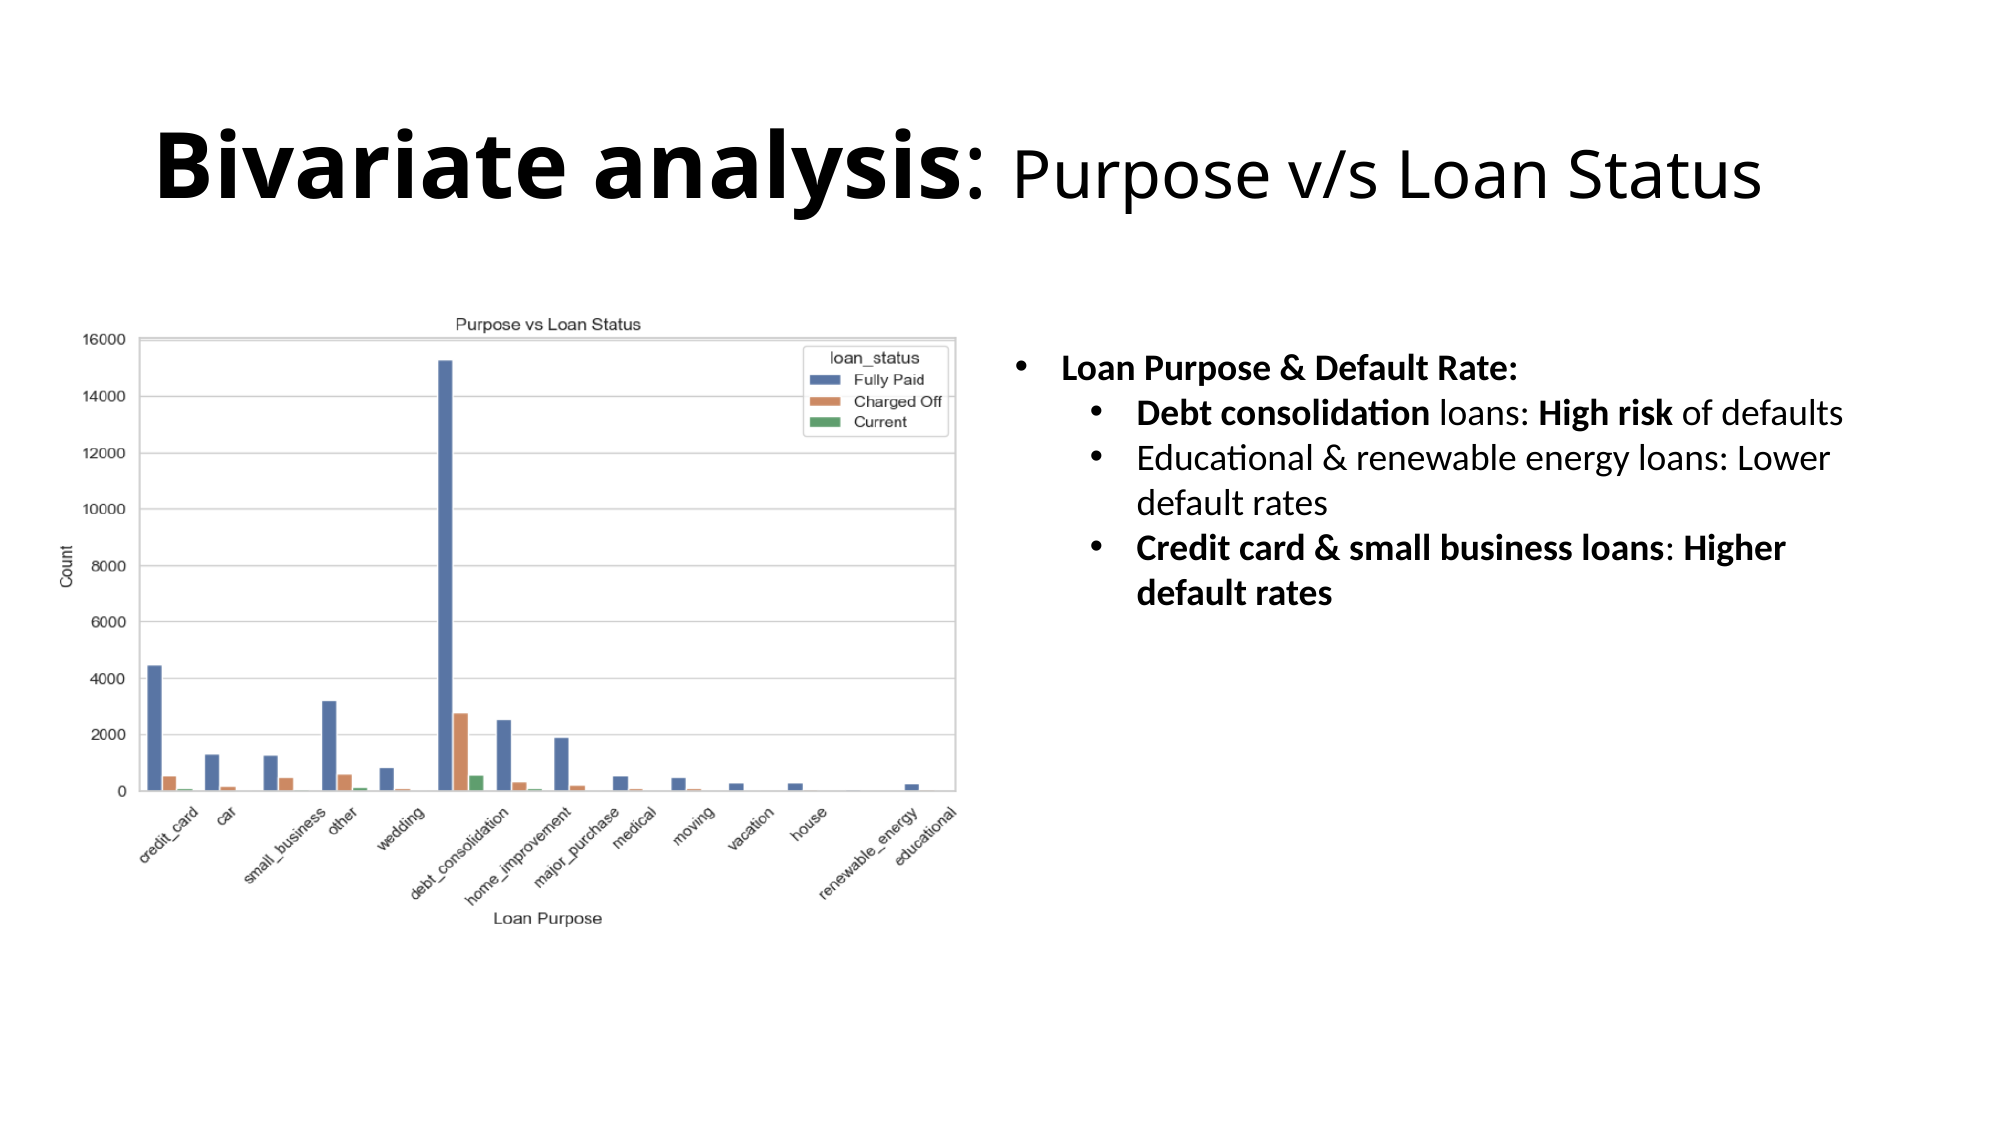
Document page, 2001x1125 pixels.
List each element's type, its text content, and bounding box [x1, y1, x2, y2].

title Bivariate analysis: Purpose v/s Loan Status [137, 59, 1863, 278]
text_box Loan Purpose & Default Rate: Debt consolidation loans: High risk of defaults Educational & renewable energy loans: Lower default rates Credit card & small business loans: Higher default rates [1029, 335, 1863, 621]
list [40, 309, 1029, 940]
